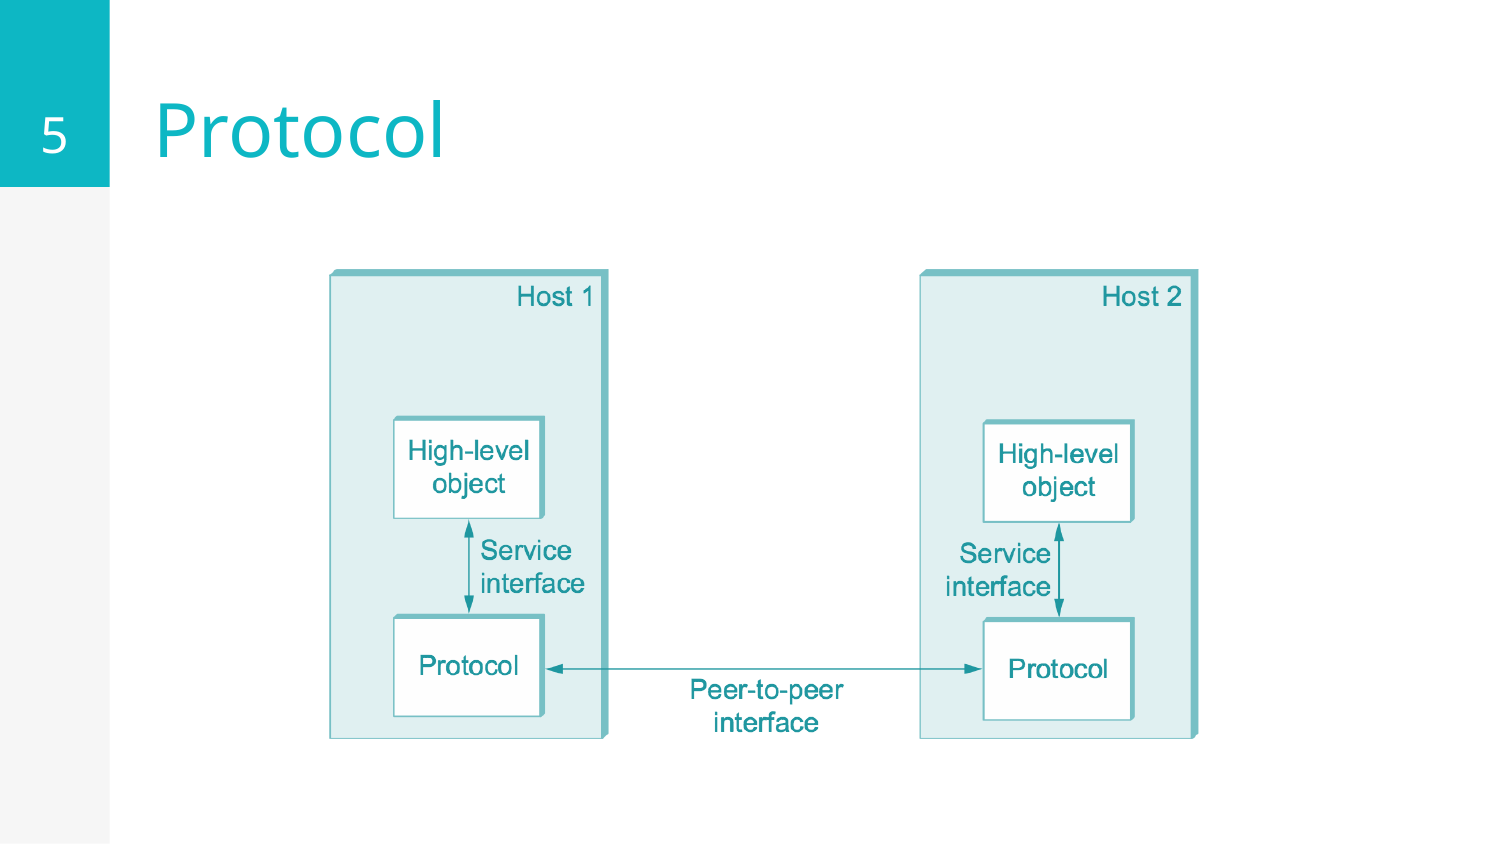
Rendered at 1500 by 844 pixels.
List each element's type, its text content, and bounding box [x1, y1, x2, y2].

title Protocol [138, 0, 1391, 188]
slide_number 5 [0, 0, 110, 187]
picture [328, 265, 1200, 739]
